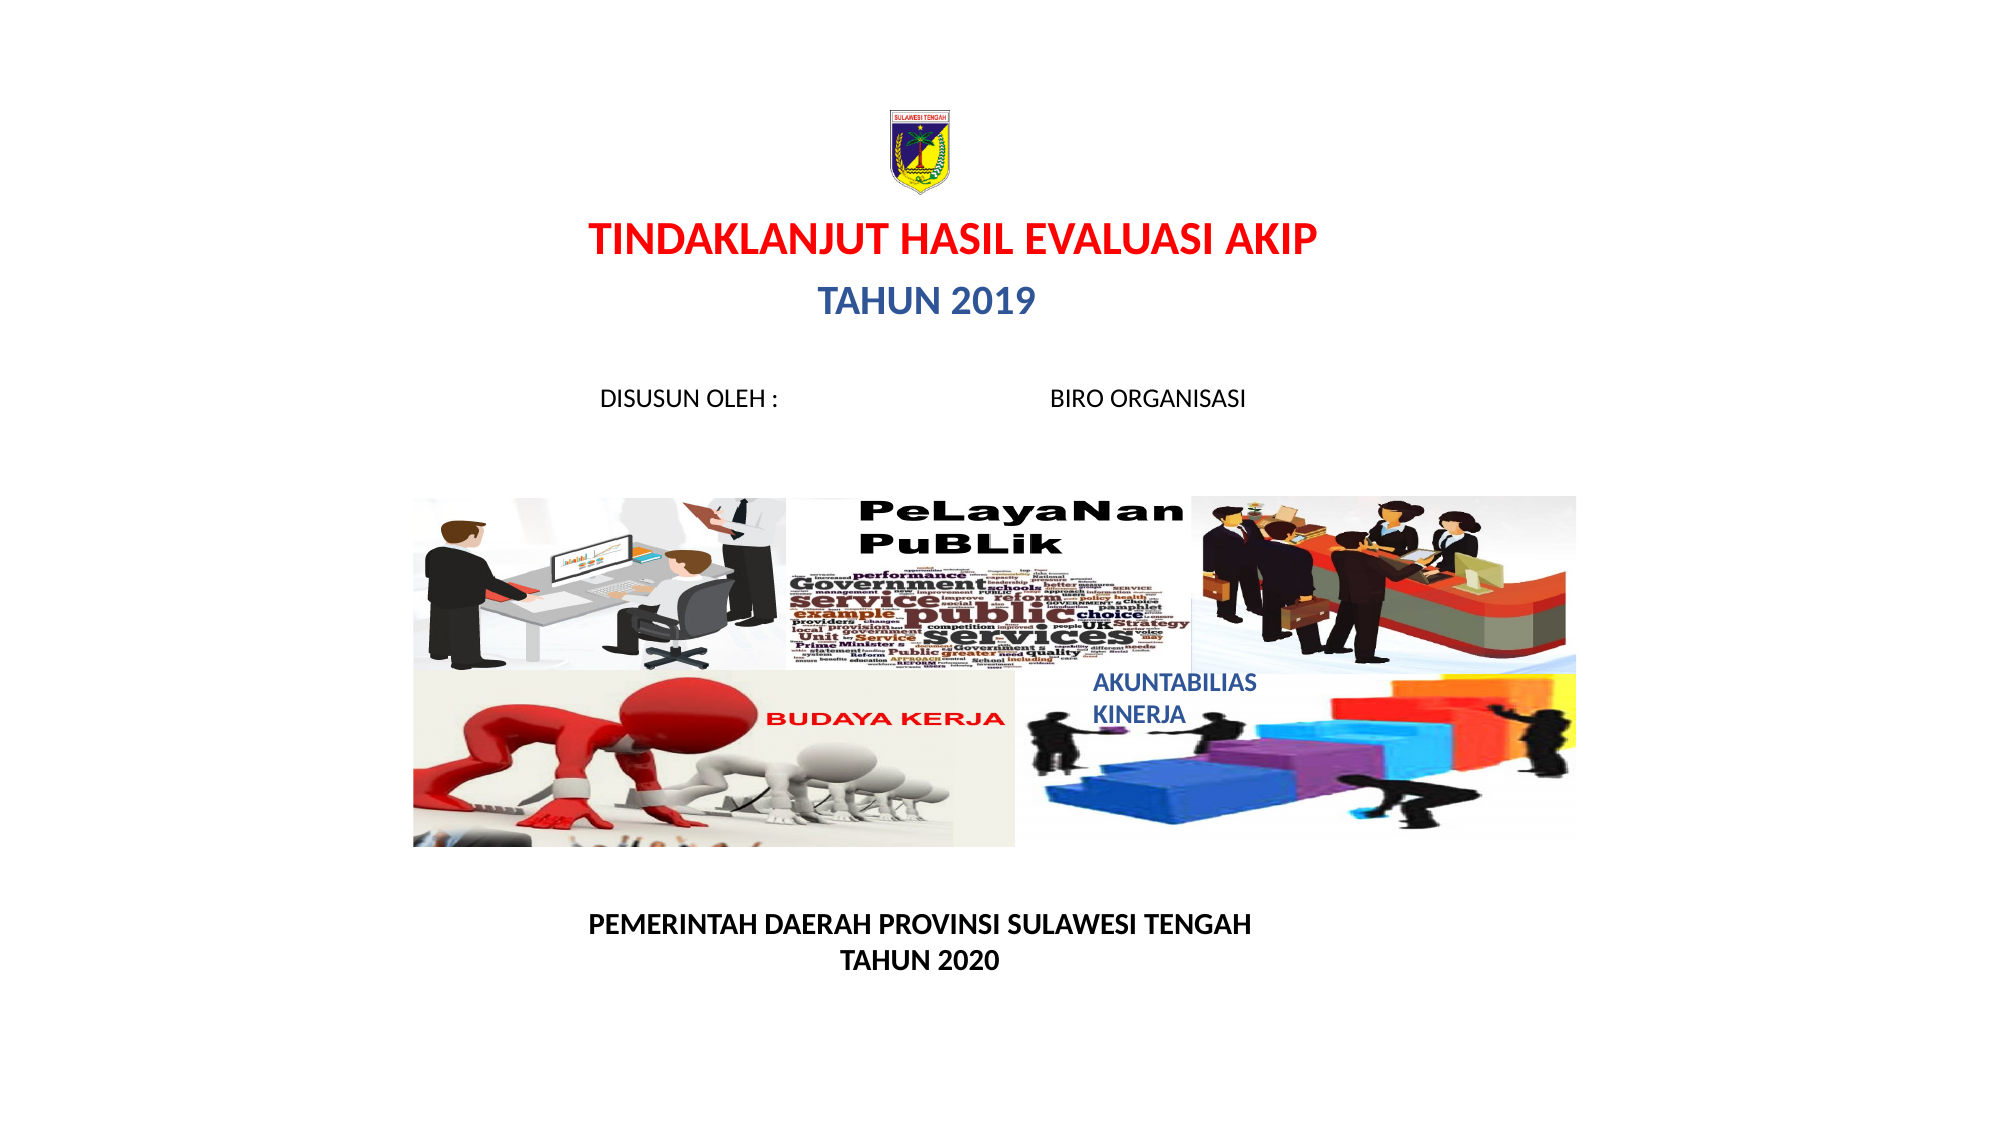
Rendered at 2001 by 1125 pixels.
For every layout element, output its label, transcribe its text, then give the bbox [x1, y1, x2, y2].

text_box PEMERINTAH DAERAH PROVINSI SULAWESI TENGAH TAHUN 2020 [573, 896, 1267, 985]
picture [889, 110, 950, 195]
text_box TINDAKLANJUT HASIL EVALUASI AKIP [550, 199, 1357, 265]
text_box TAHUN 2019 [457, 265, 1397, 331]
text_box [413, 496, 1576, 847]
text_box DISUSUN OLEH : BIRO ORGANISASI [585, 373, 1371, 421]
